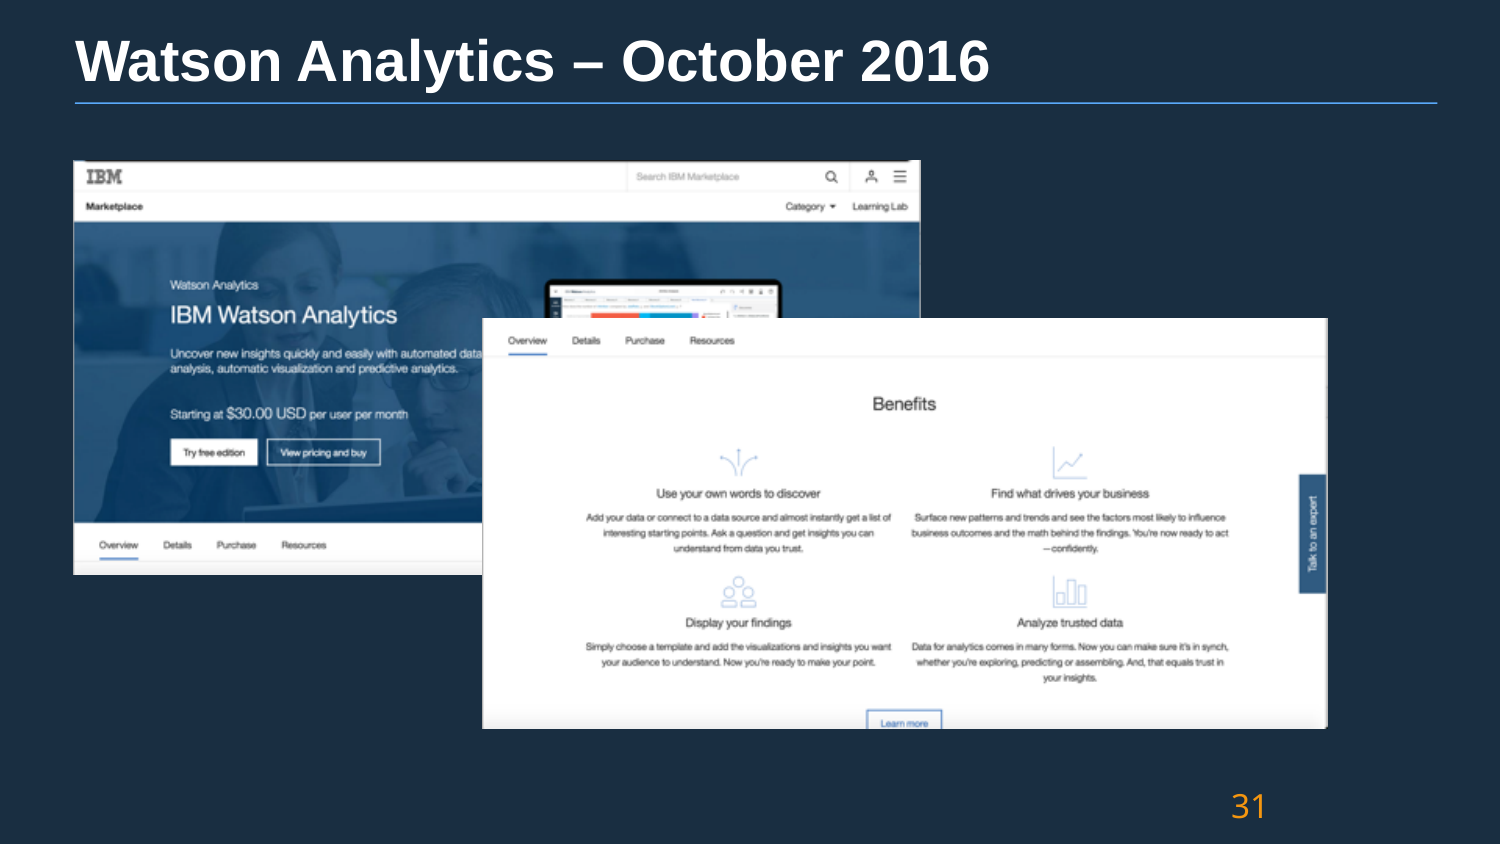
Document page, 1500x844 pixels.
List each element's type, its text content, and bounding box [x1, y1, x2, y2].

title Watson Analytics – October 2016 [75, 22, 1425, 95]
slide_number 31 [1074, 778, 1425, 809]
picture [73, 160, 1329, 729]
